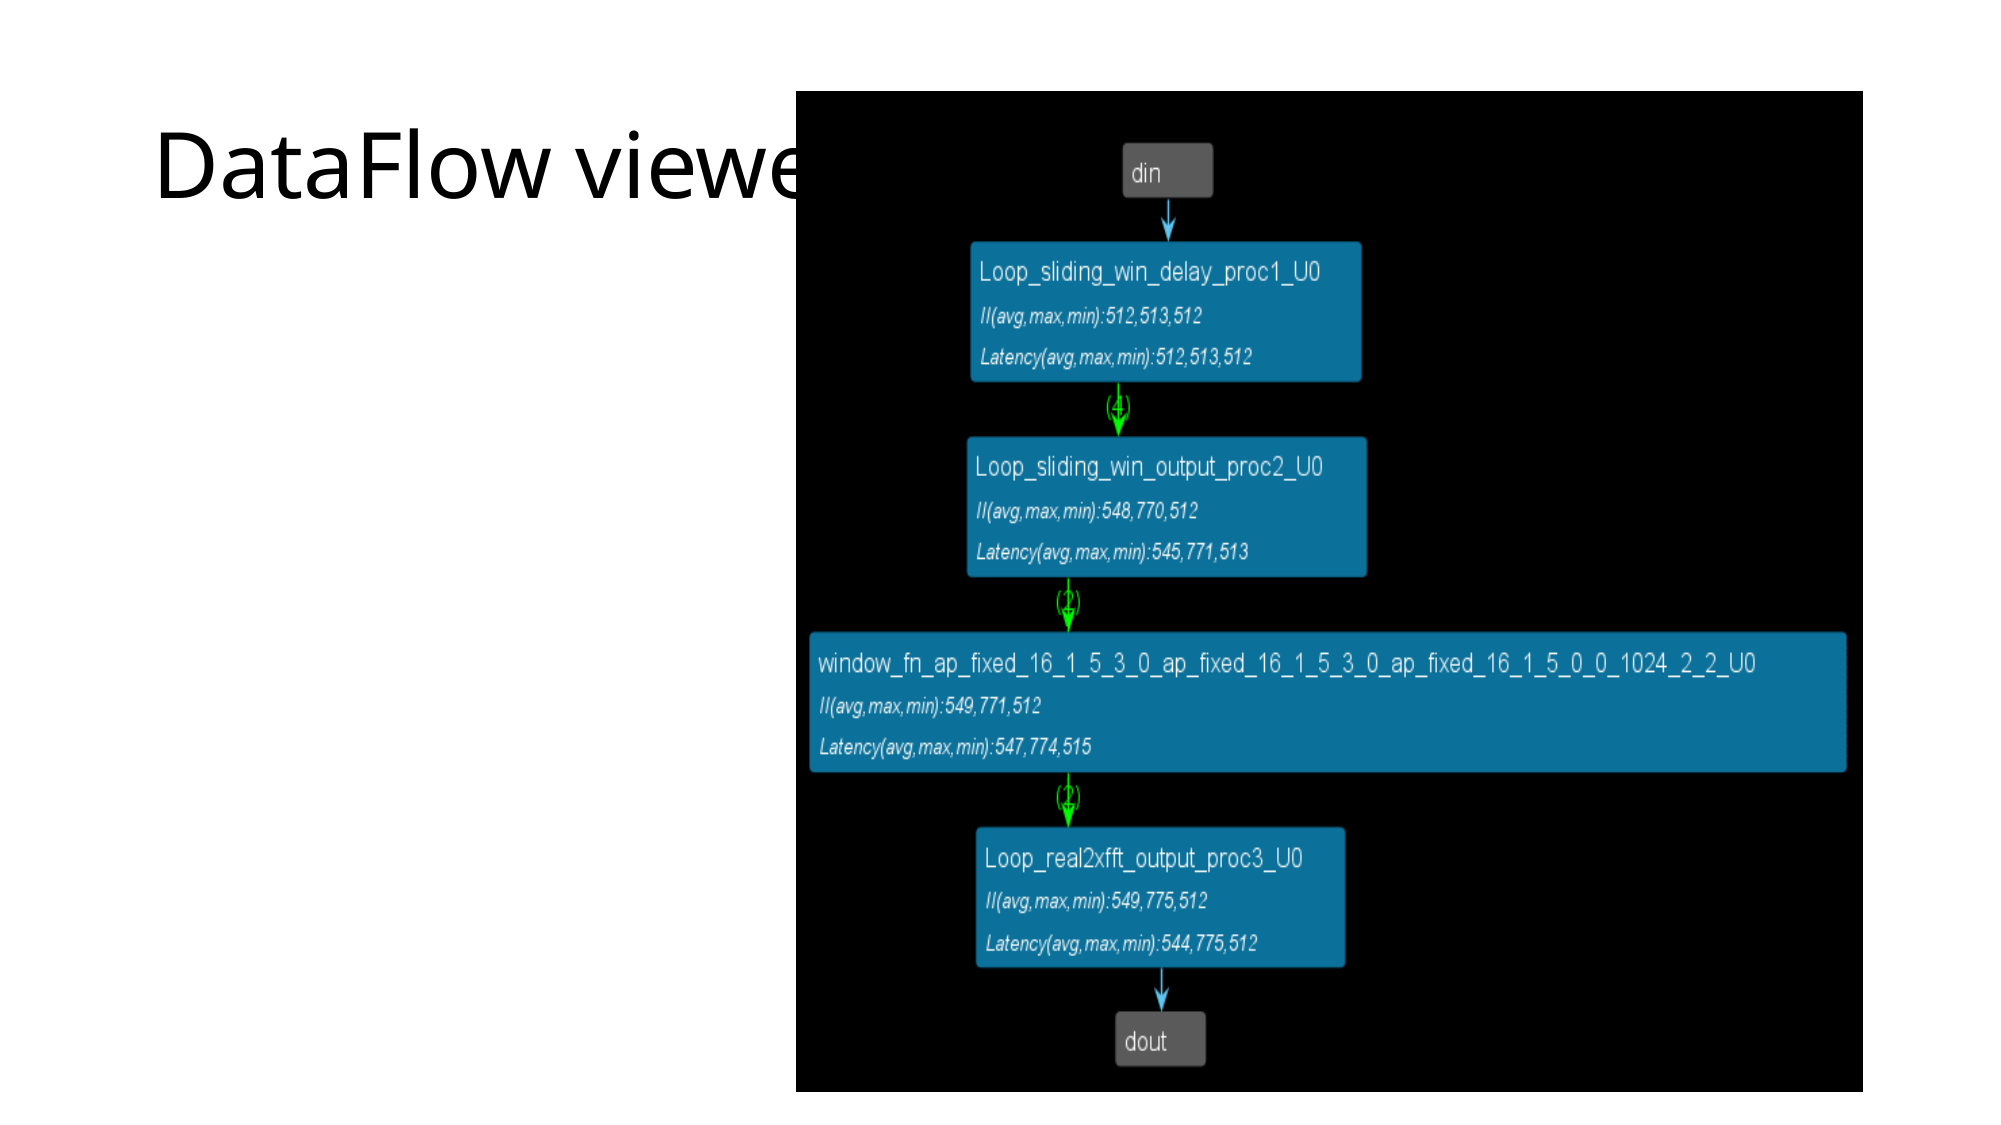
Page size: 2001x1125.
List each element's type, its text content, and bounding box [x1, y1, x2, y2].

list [796, 91, 1863, 1092]
title DataFlow viewer [137, 59, 1863, 278]
